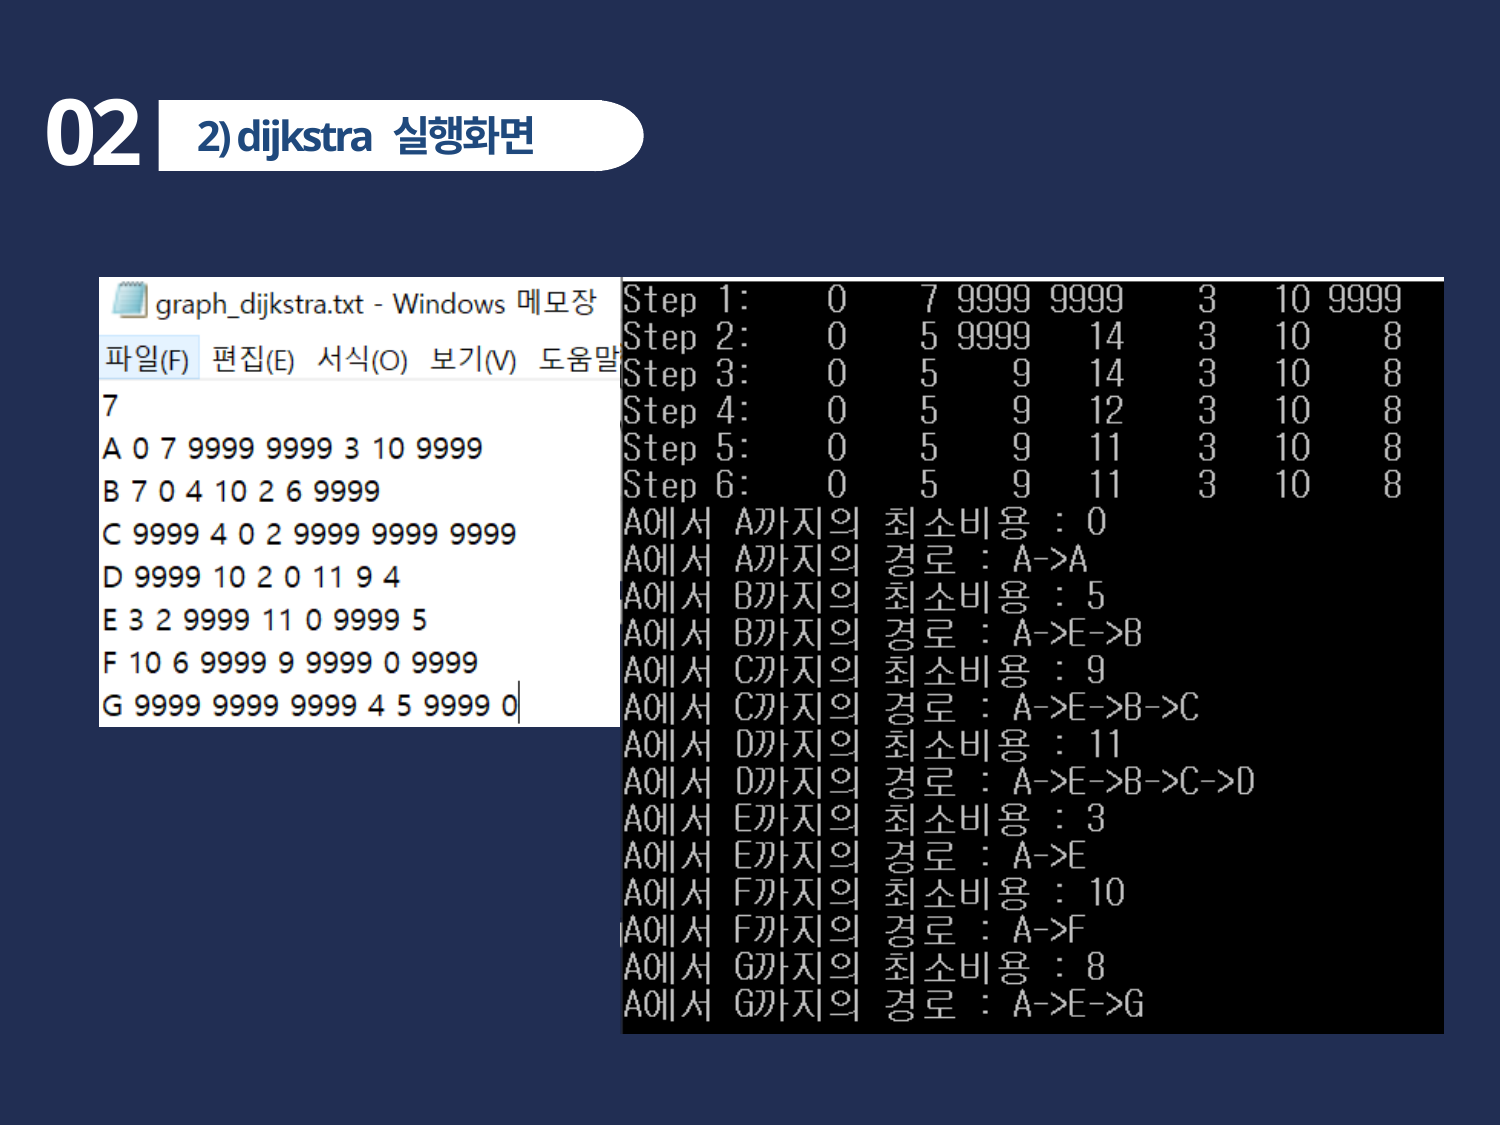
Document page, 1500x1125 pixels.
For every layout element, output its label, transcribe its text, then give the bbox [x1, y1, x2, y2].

text_box 02 [29, 66, 195, 191]
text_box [158, 99, 644, 172]
picture [99, 276, 1444, 1035]
